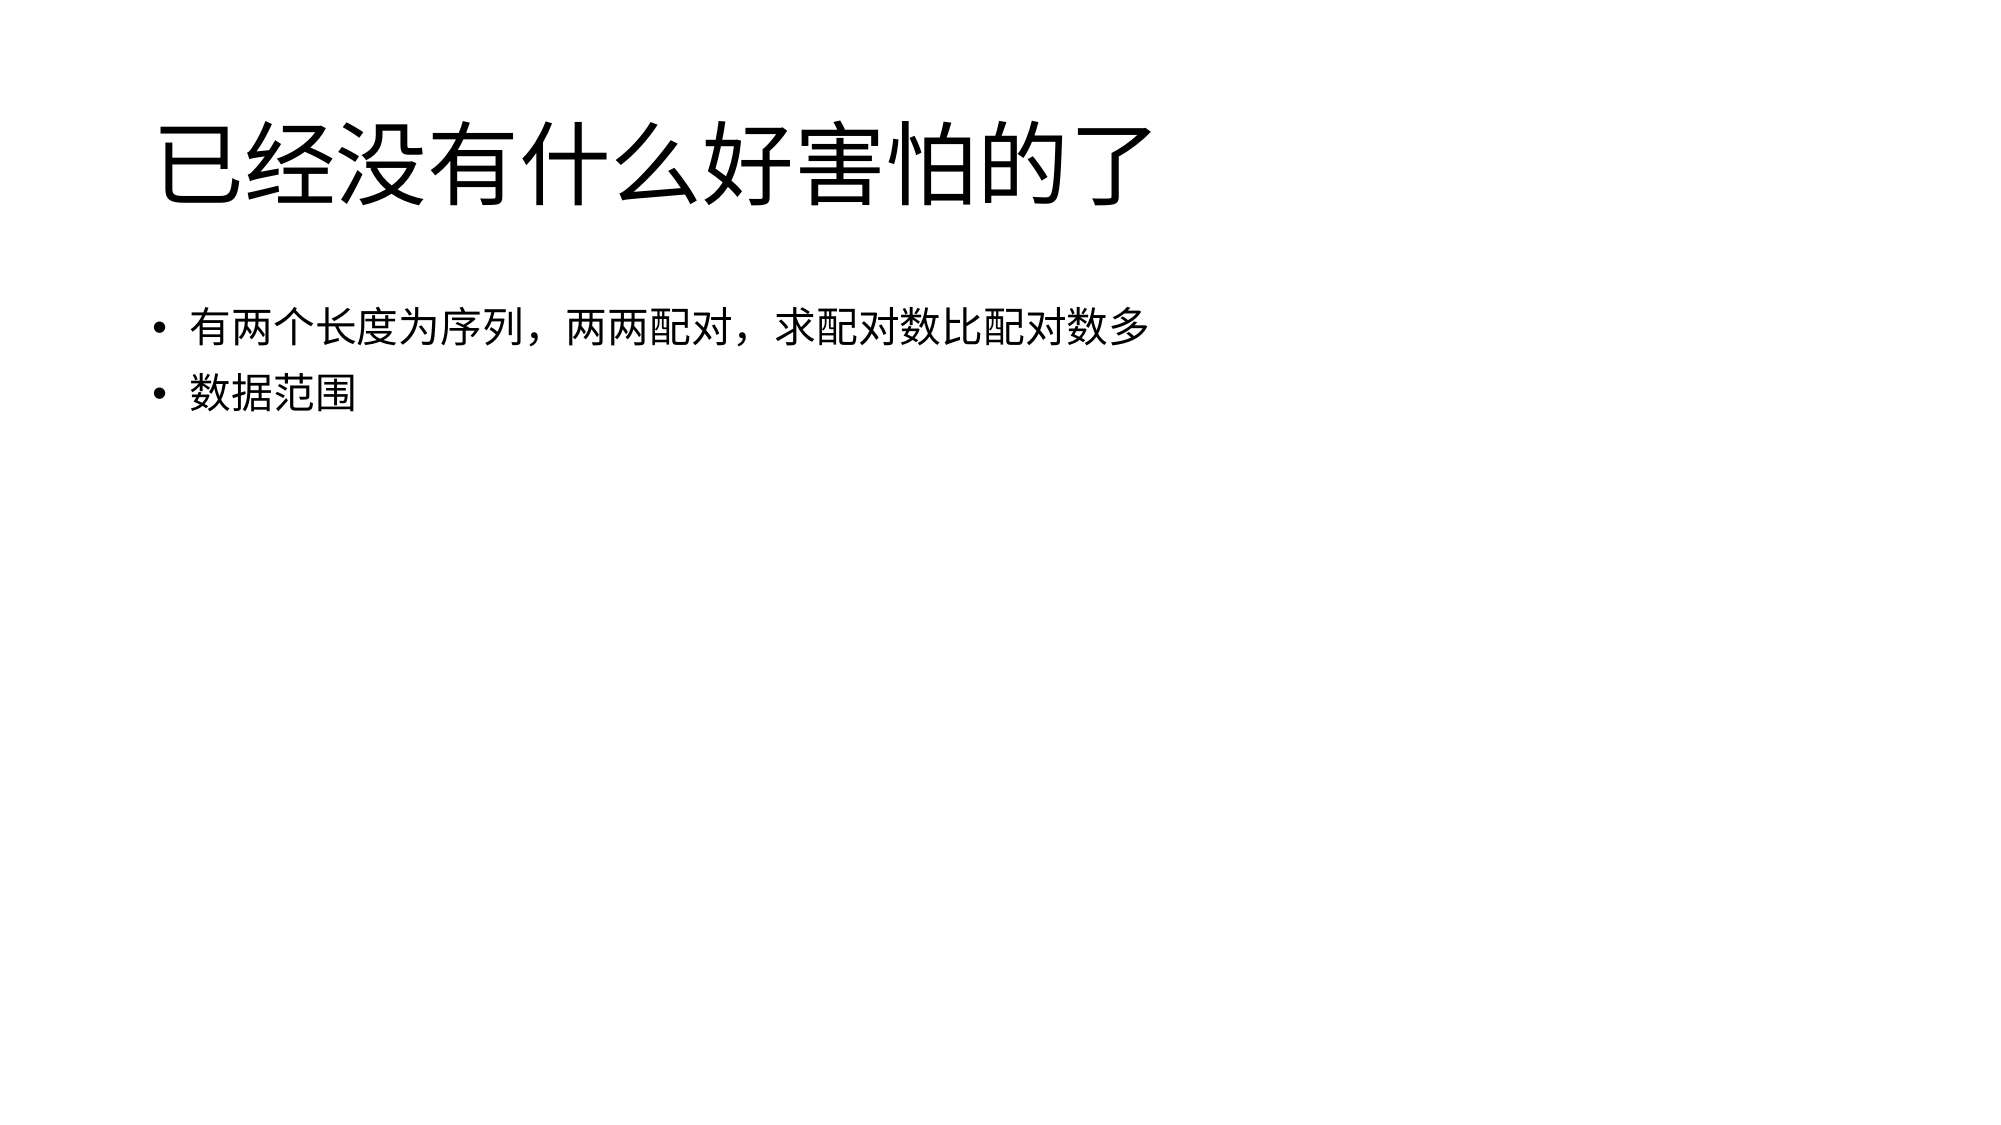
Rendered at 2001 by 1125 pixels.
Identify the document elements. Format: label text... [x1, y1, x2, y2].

title 已经没有什么好害怕的了 [137, 59, 1863, 278]
